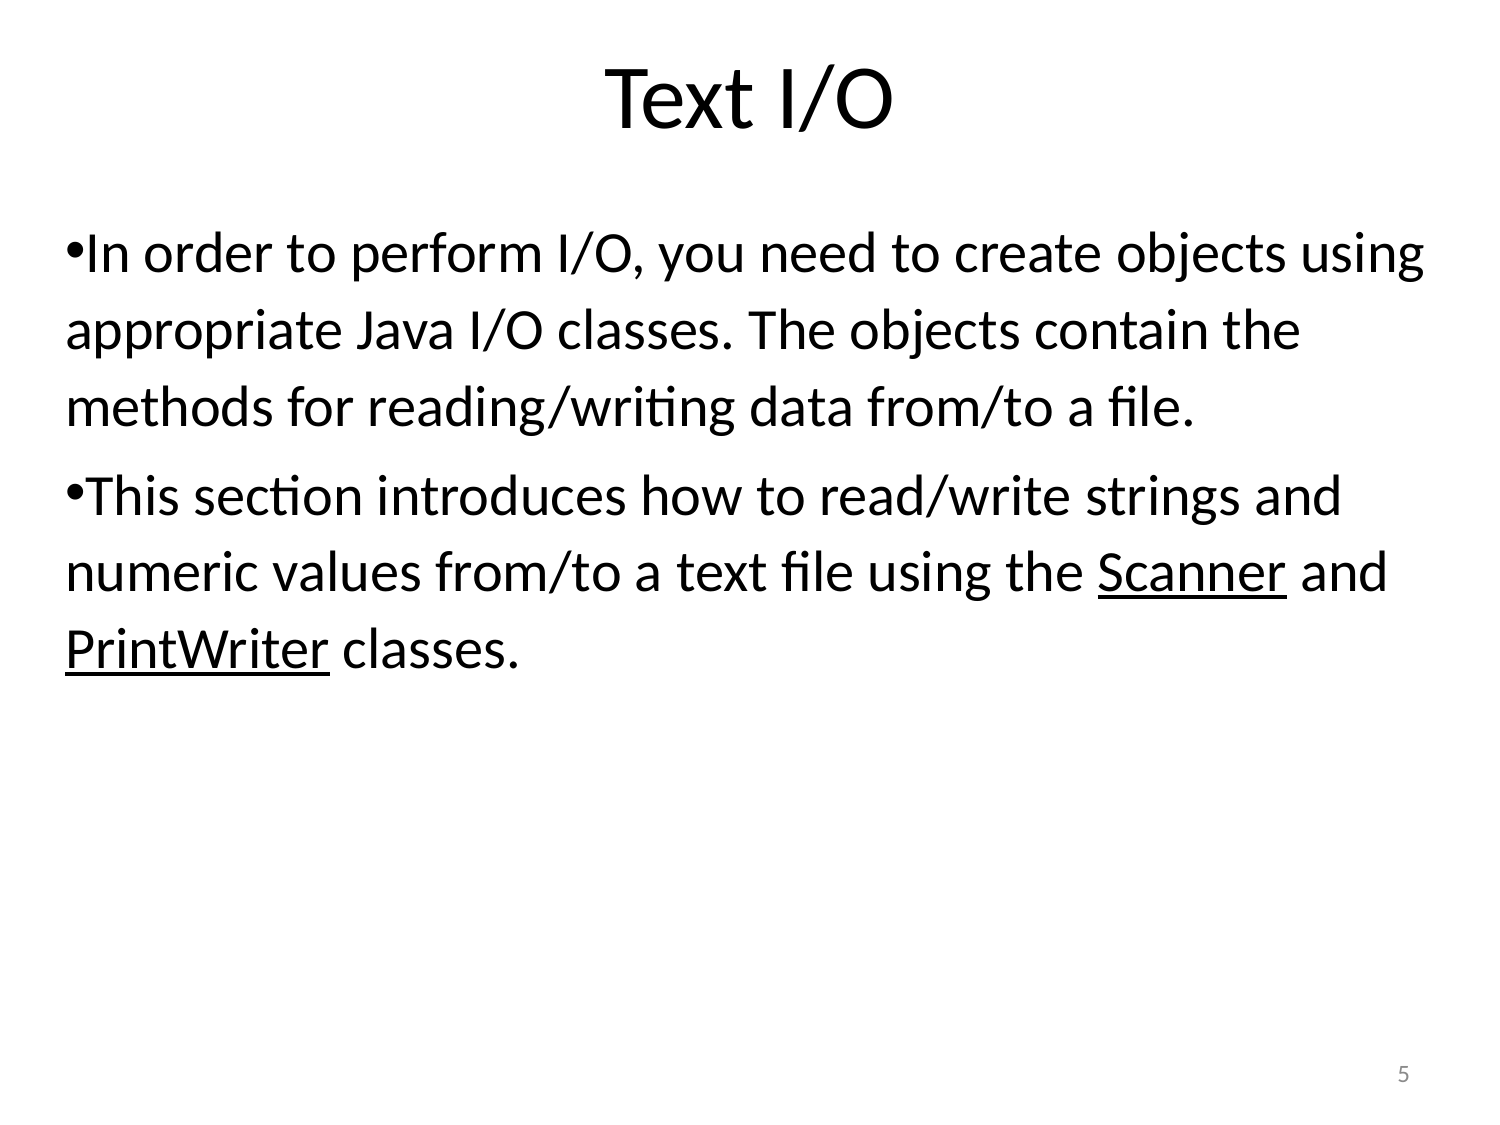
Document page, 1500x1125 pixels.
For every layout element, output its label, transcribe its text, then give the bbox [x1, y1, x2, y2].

title Text I/O [112, 24, 1388, 160]
list In order to perform I/O, you need to create objects using appropriate Java I/O classes. The objects contain the methods for reading/writing data from/to a file. This section introduces how to read/write strings and numeric values from/to a text file using the Scanner and PrintWriter classes. [50, 200, 1463, 900]
slide_number 5 [1074, 1042, 1425, 1103]
